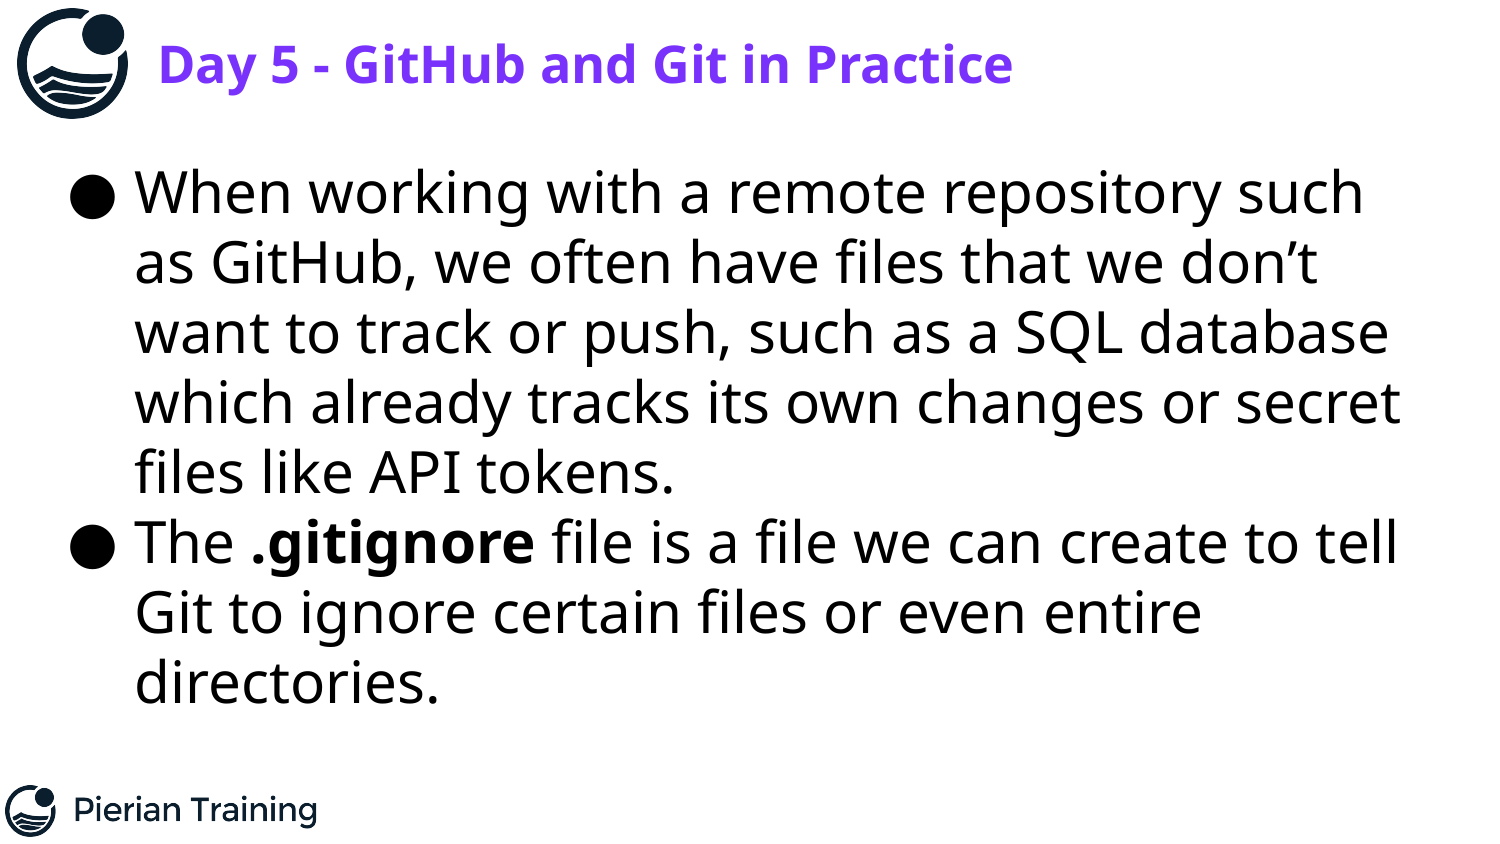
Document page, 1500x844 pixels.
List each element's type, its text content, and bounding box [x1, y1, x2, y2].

picture [16, 8, 128, 120]
text_box Day 5 - GitHub and Git in Practice [142, 16, 1432, 110]
picture [4, 785, 318, 837]
text_box When working with a remote repository such as GitHub, we often have files that we don’t want to track or push, such as a SQL database which already tracks its own changes or secret files like API tokens. The .gitignore file is a file we can create to tell Git to ignore certain files or even entire directories. [44, 140, 1432, 730]
